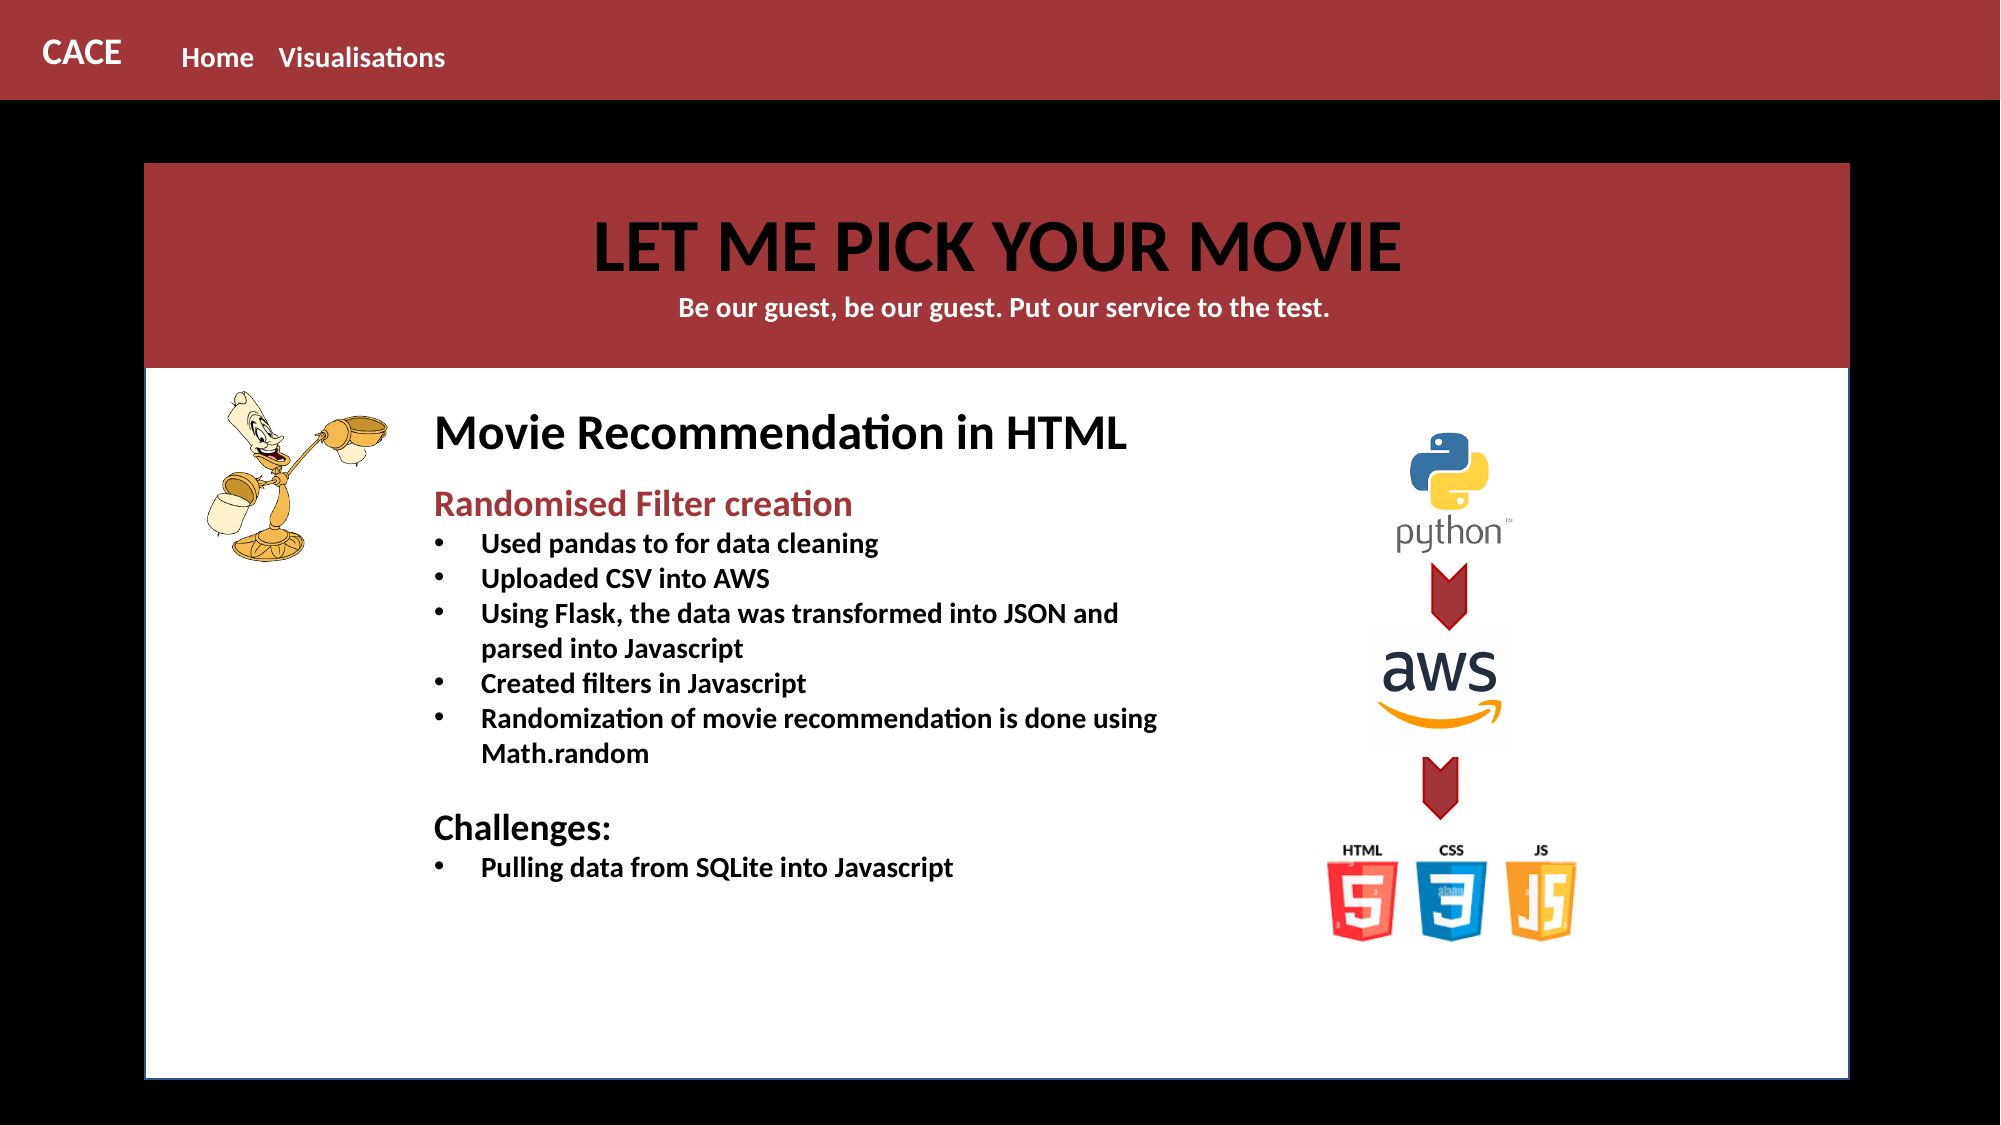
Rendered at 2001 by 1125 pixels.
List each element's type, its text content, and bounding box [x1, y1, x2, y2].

text_box [0, 100, 2000, 1125]
text_box [0, 0, 2000, 100]
text_box [144, 368, 1850, 1080]
text_box Challenges: Pulling data from SQLite into Javascript [419, 795, 1056, 891]
text_box Be our guest, be our guest. Put our service to the test. [663, 281, 1555, 331]
text_box Visualisations [264, 30, 489, 81]
picture [205, 389, 389, 563]
text_box Home [166, 30, 264, 81]
text_box Movie Recommendation in HTML Randomised Filter creation Used pandas to for data cleaning Uploaded CSV into AWS Using Flask, the data was transformed into JSON and parsed into Javascript Created filters in Javascript Randomization of movie recommendation is done using Math.random [419, 392, 1177, 882]
text_box CACE [27, 19, 167, 80]
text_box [1288, 431, 1617, 962]
text_box [144, 163, 1850, 368]
picture [1364, 623, 1517, 757]
text_box LET ME PICK YOUR MOVIE [579, 188, 1476, 294]
